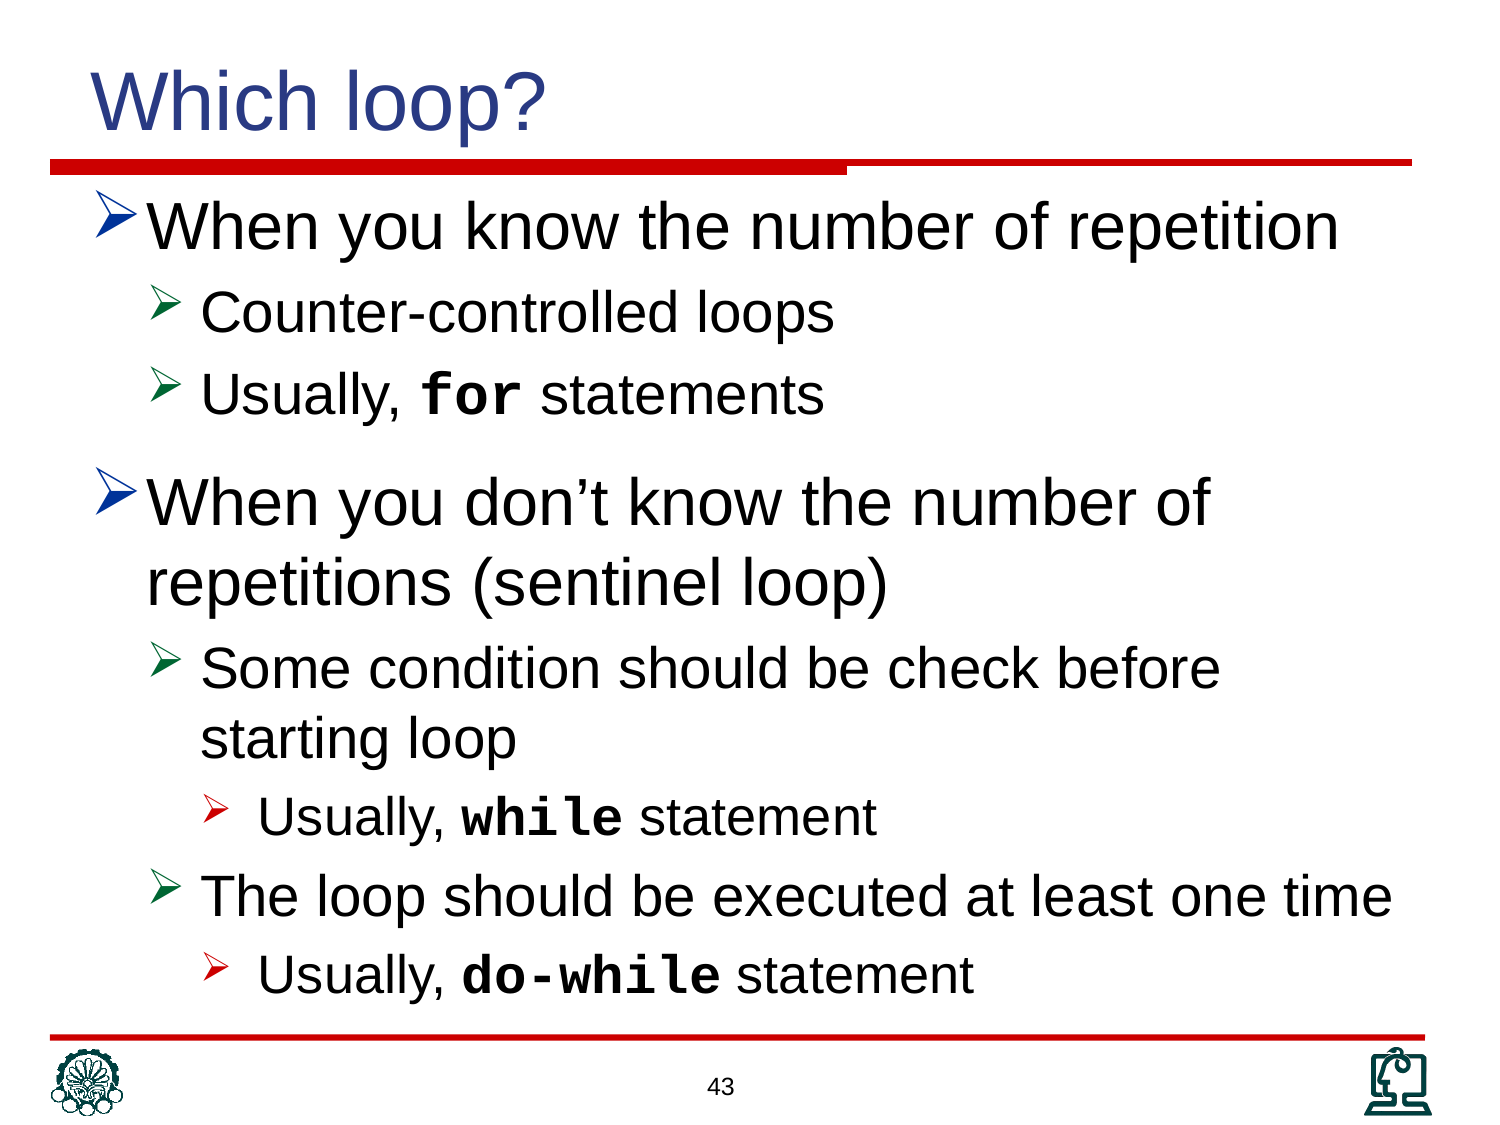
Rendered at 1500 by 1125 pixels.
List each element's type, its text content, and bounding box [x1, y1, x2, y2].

list When you know the number of repetition Counter-controlled loops Usually, for statements When you don’t know the number of repetitions (sentinel loop) Some condition should be check before starting loop Usually, while statement The loop should be executed at least one time Usually, do-while statement [75, 174, 1438, 1038]
slide_number 43 [649, 1062, 751, 1103]
picture [1362, 1045, 1438, 1119]
picture [50, 1047, 125, 1118]
title Which loop? [75, 24, 1425, 155]
